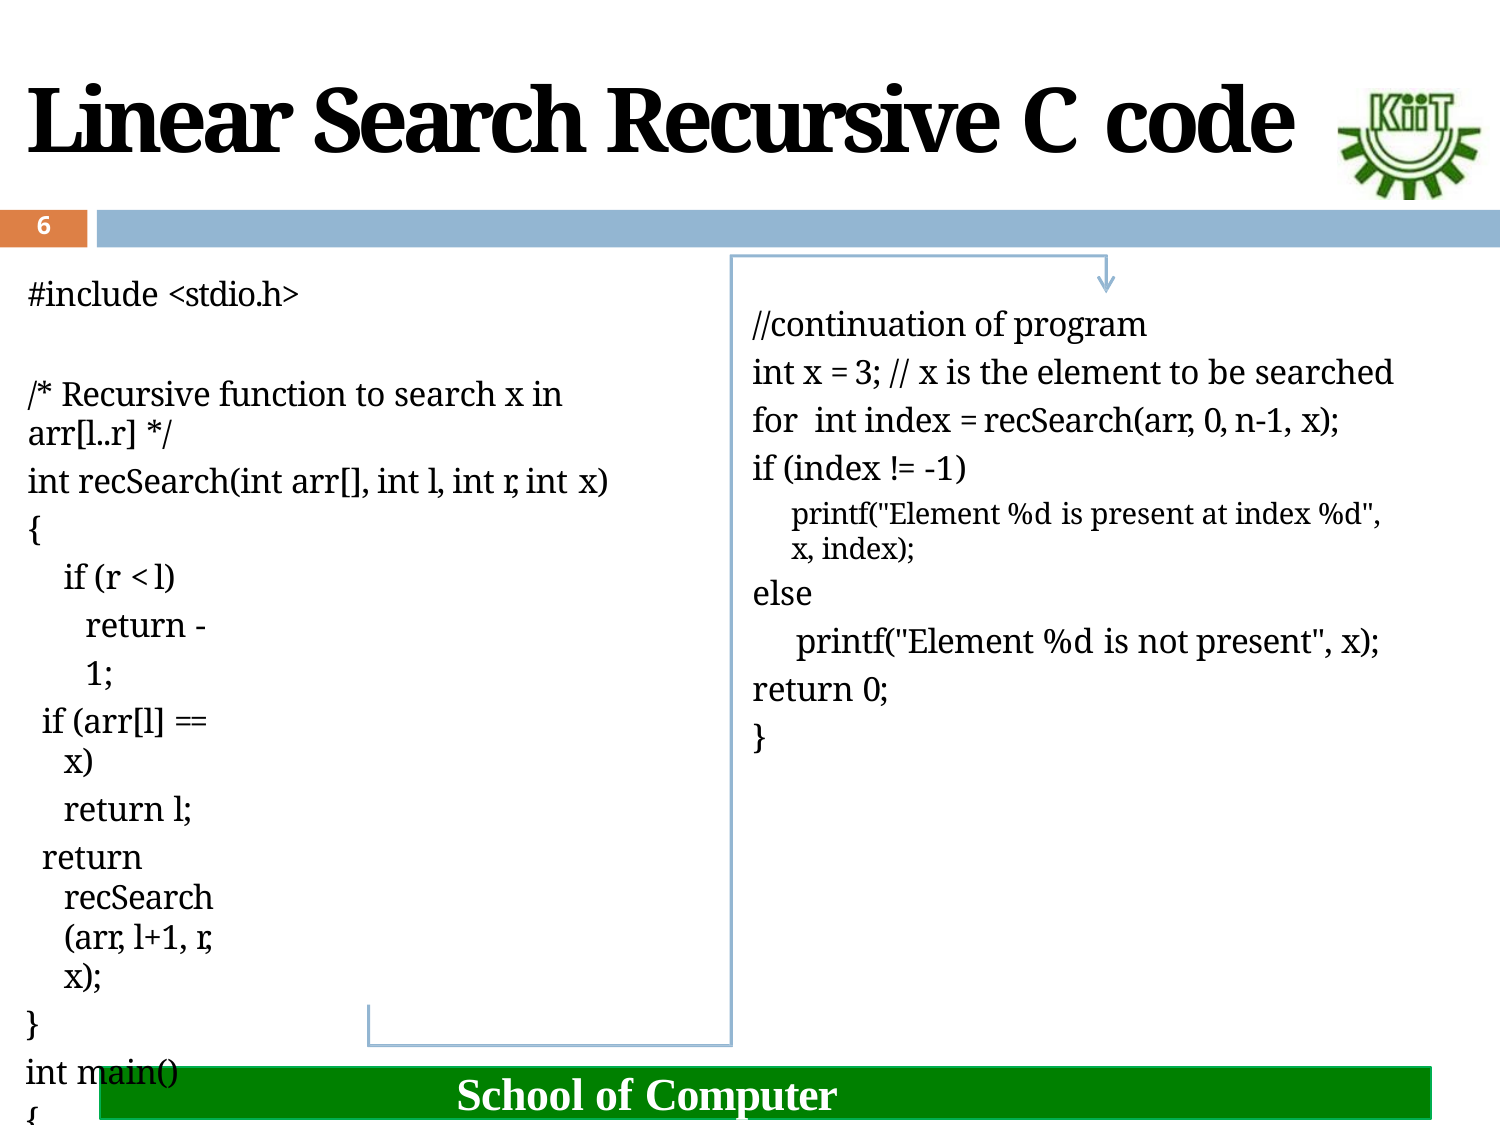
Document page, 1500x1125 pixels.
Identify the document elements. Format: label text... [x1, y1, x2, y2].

list 6 #include <stdio.h> /* Recursive function to search x in arr[l..r] */ int recSearch(int arr[], int l, int r, int x) { if (r < l) return -1; if (arr[l] == x) return l; return recSearch(arr, l+1, r, x); } int main() { int arr[] = {12, 34, 54, 2, 3}, i; int n = sizeof(arr)/sizeof(arr[0]); [25, 207, 676, 1125]
title Linear Search Recursive C code [24, 60, 1301, 251]
text_box [1337, 88, 1490, 200]
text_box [98, 1065, 1433, 1121]
text_box //continuation of program int x = 3; // x is the element to be searched for int index = recSearch(arr, 0, n-1, x); if (index != -1) printf("Element %d is present at index %d", x, index); else printf("Element %d is not present", x); return 0; } [750, 293, 1462, 756]
text_box [367, 254, 1116, 1048]
